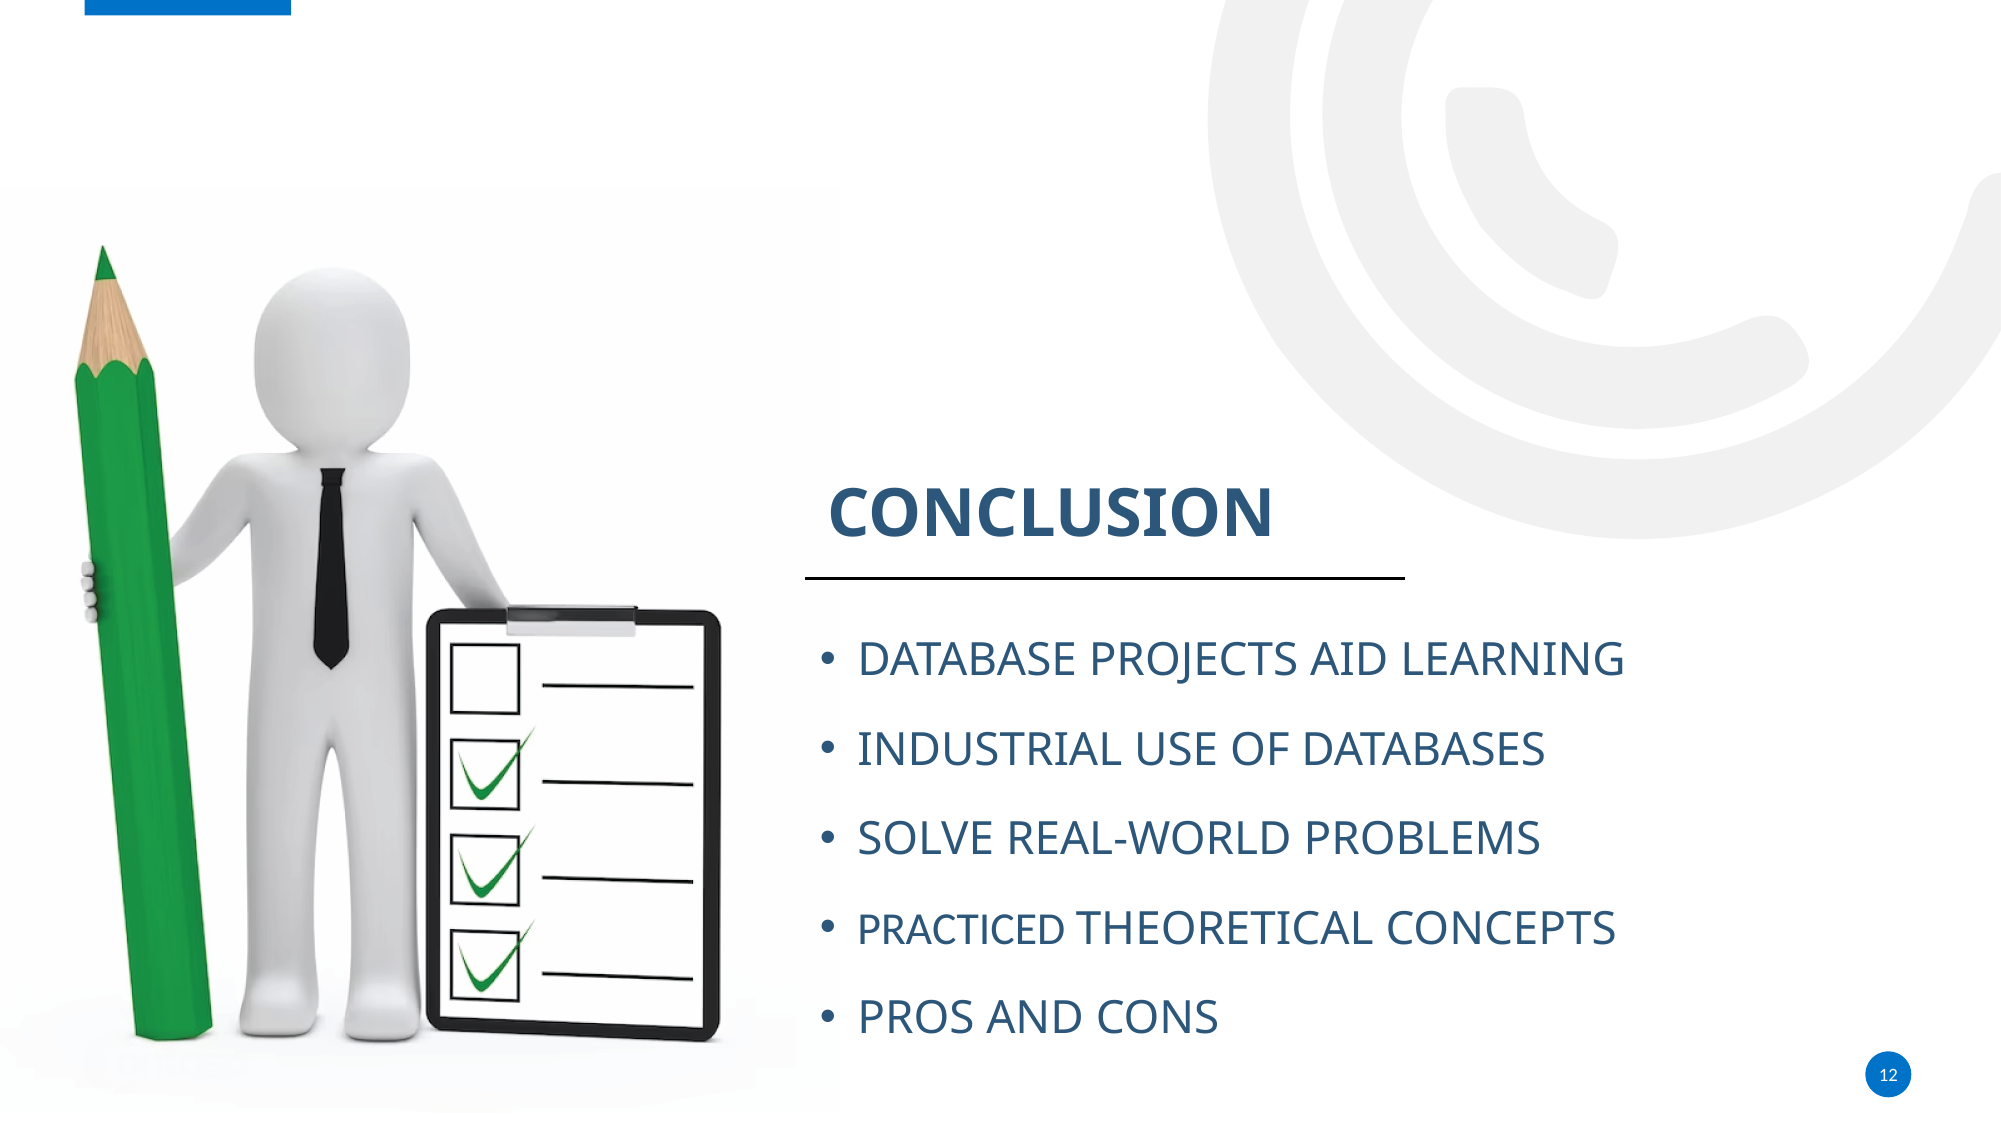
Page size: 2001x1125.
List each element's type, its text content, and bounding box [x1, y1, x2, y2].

slide_number 12 [1864, 1059, 1913, 1090]
picture [0, 186, 841, 1113]
text_box DATABASE PROJECTS AID LEARNING INDUSTRIAL USE OF DATABASES SOLVE REAL-WORLD PROBLEMS PRACTICED THEORETICAL CONCEPTS PROS AND CONS [805, 608, 1791, 1125]
text_box conclusion [841, 421, 1637, 551]
